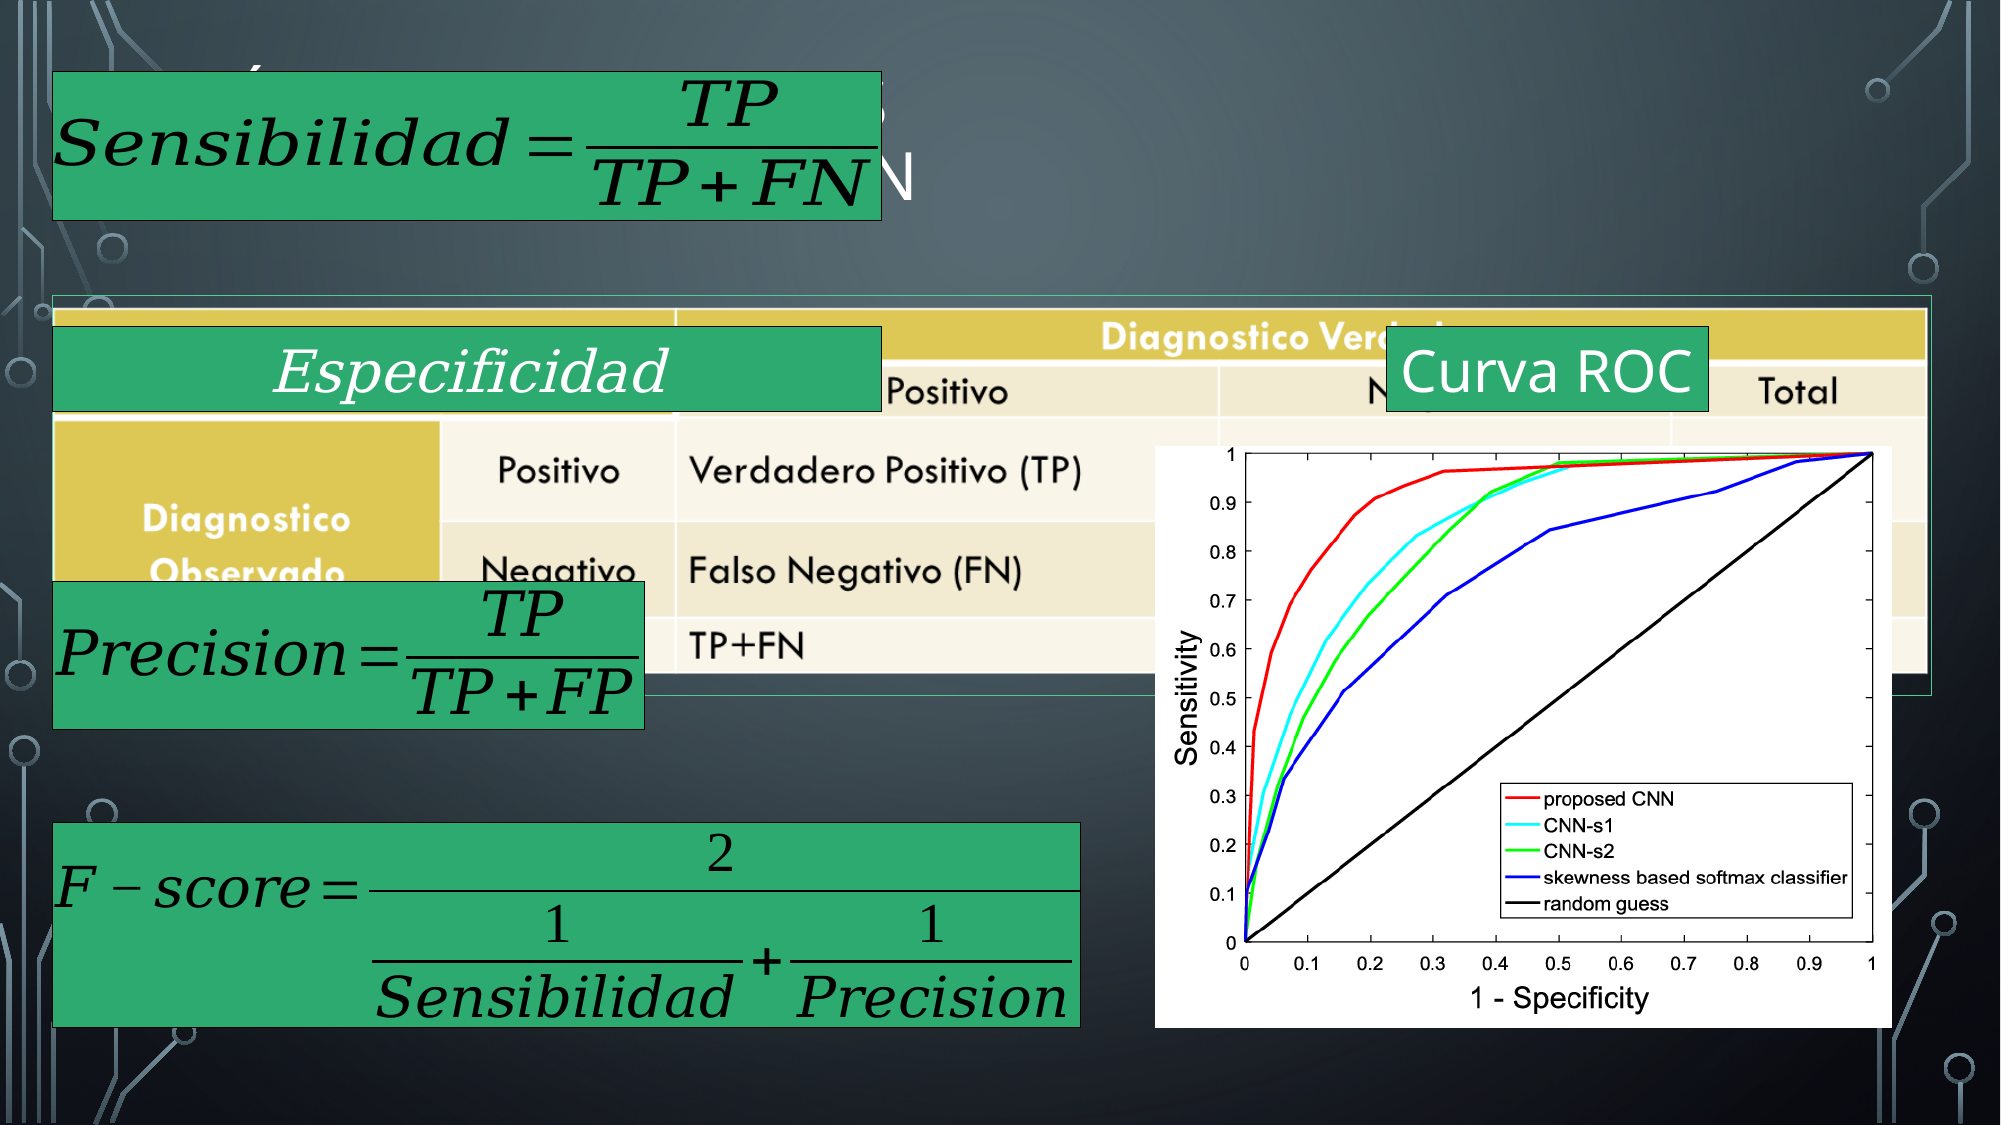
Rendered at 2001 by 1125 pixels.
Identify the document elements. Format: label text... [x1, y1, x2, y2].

picture [52, 294, 1932, 1028]
title Métricas empleadas MATRIZ DE CONFUSION [150, 51, 1833, 169]
